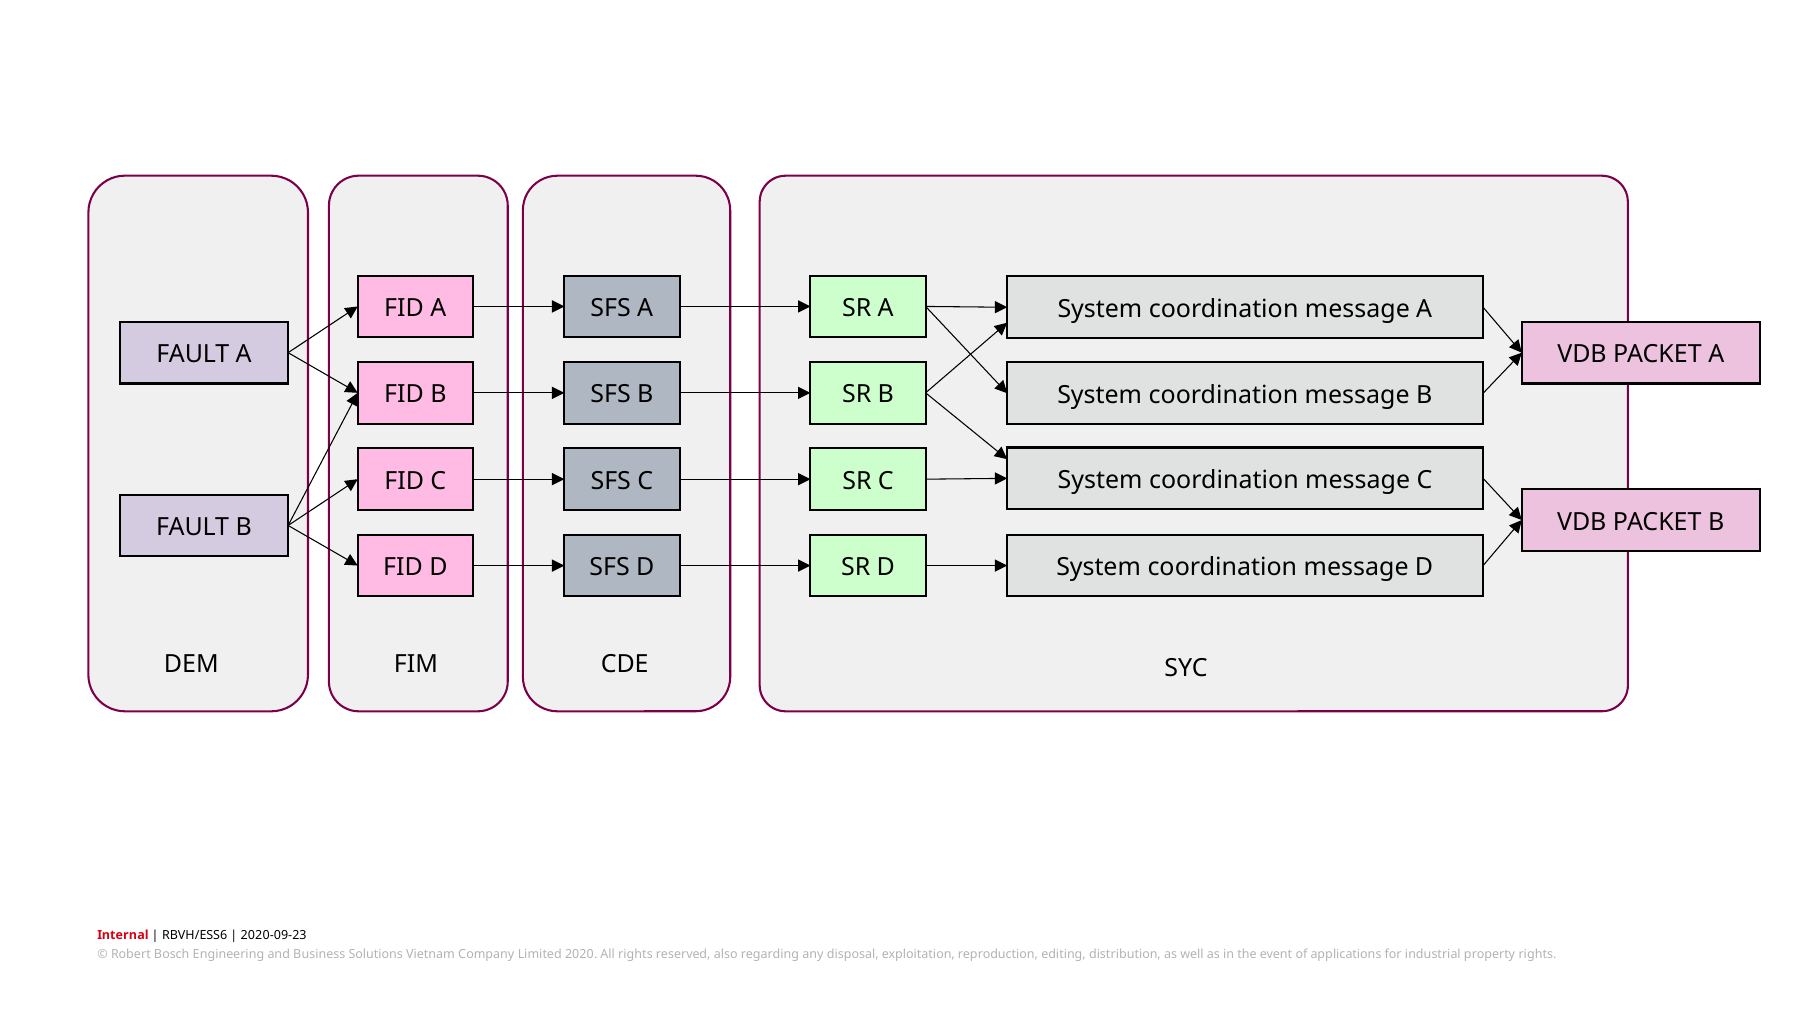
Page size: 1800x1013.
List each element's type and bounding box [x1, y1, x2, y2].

text_box [88, 175, 1761, 712]
